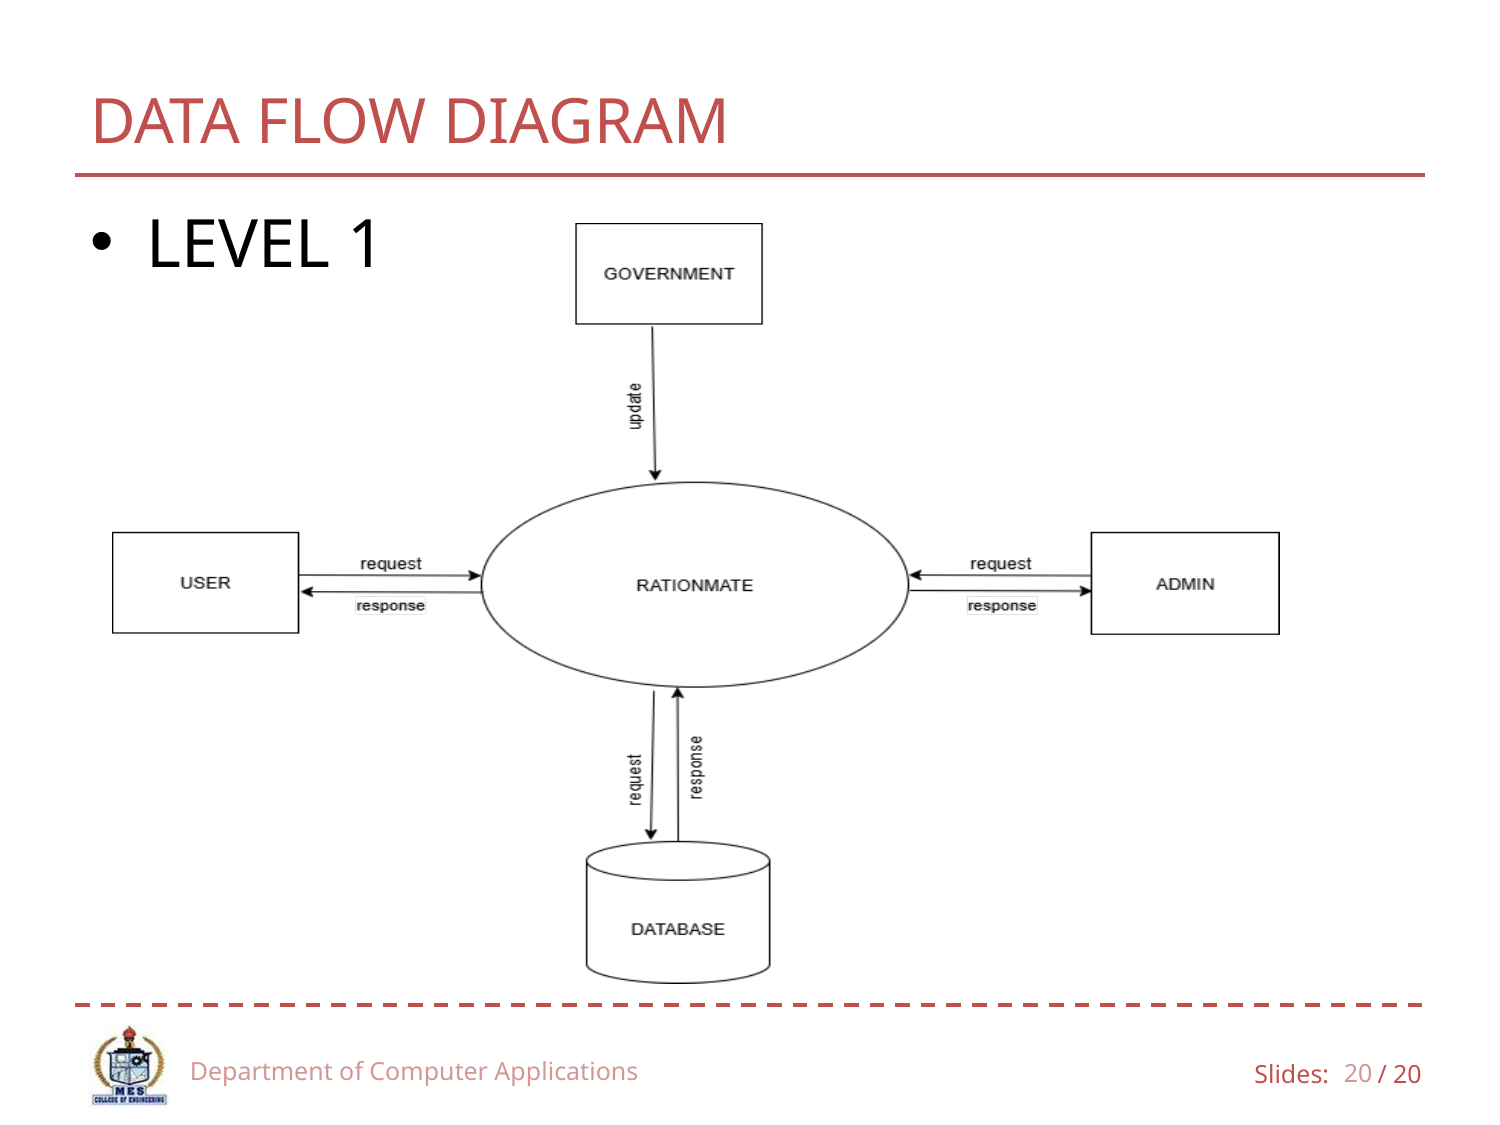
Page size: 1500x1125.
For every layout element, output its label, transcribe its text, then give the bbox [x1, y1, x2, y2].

picture [112, 222, 1280, 984]
slide_number 20 [1325, 1044, 1388, 1105]
title DATA FLOW DIAGRAM [73, 48, 1427, 189]
list LEVEL 1 [75, 193, 1425, 1005]
picture [87, 1023, 171, 1109]
footer Department of Computer Applications [174, 1042, 675, 1103]
